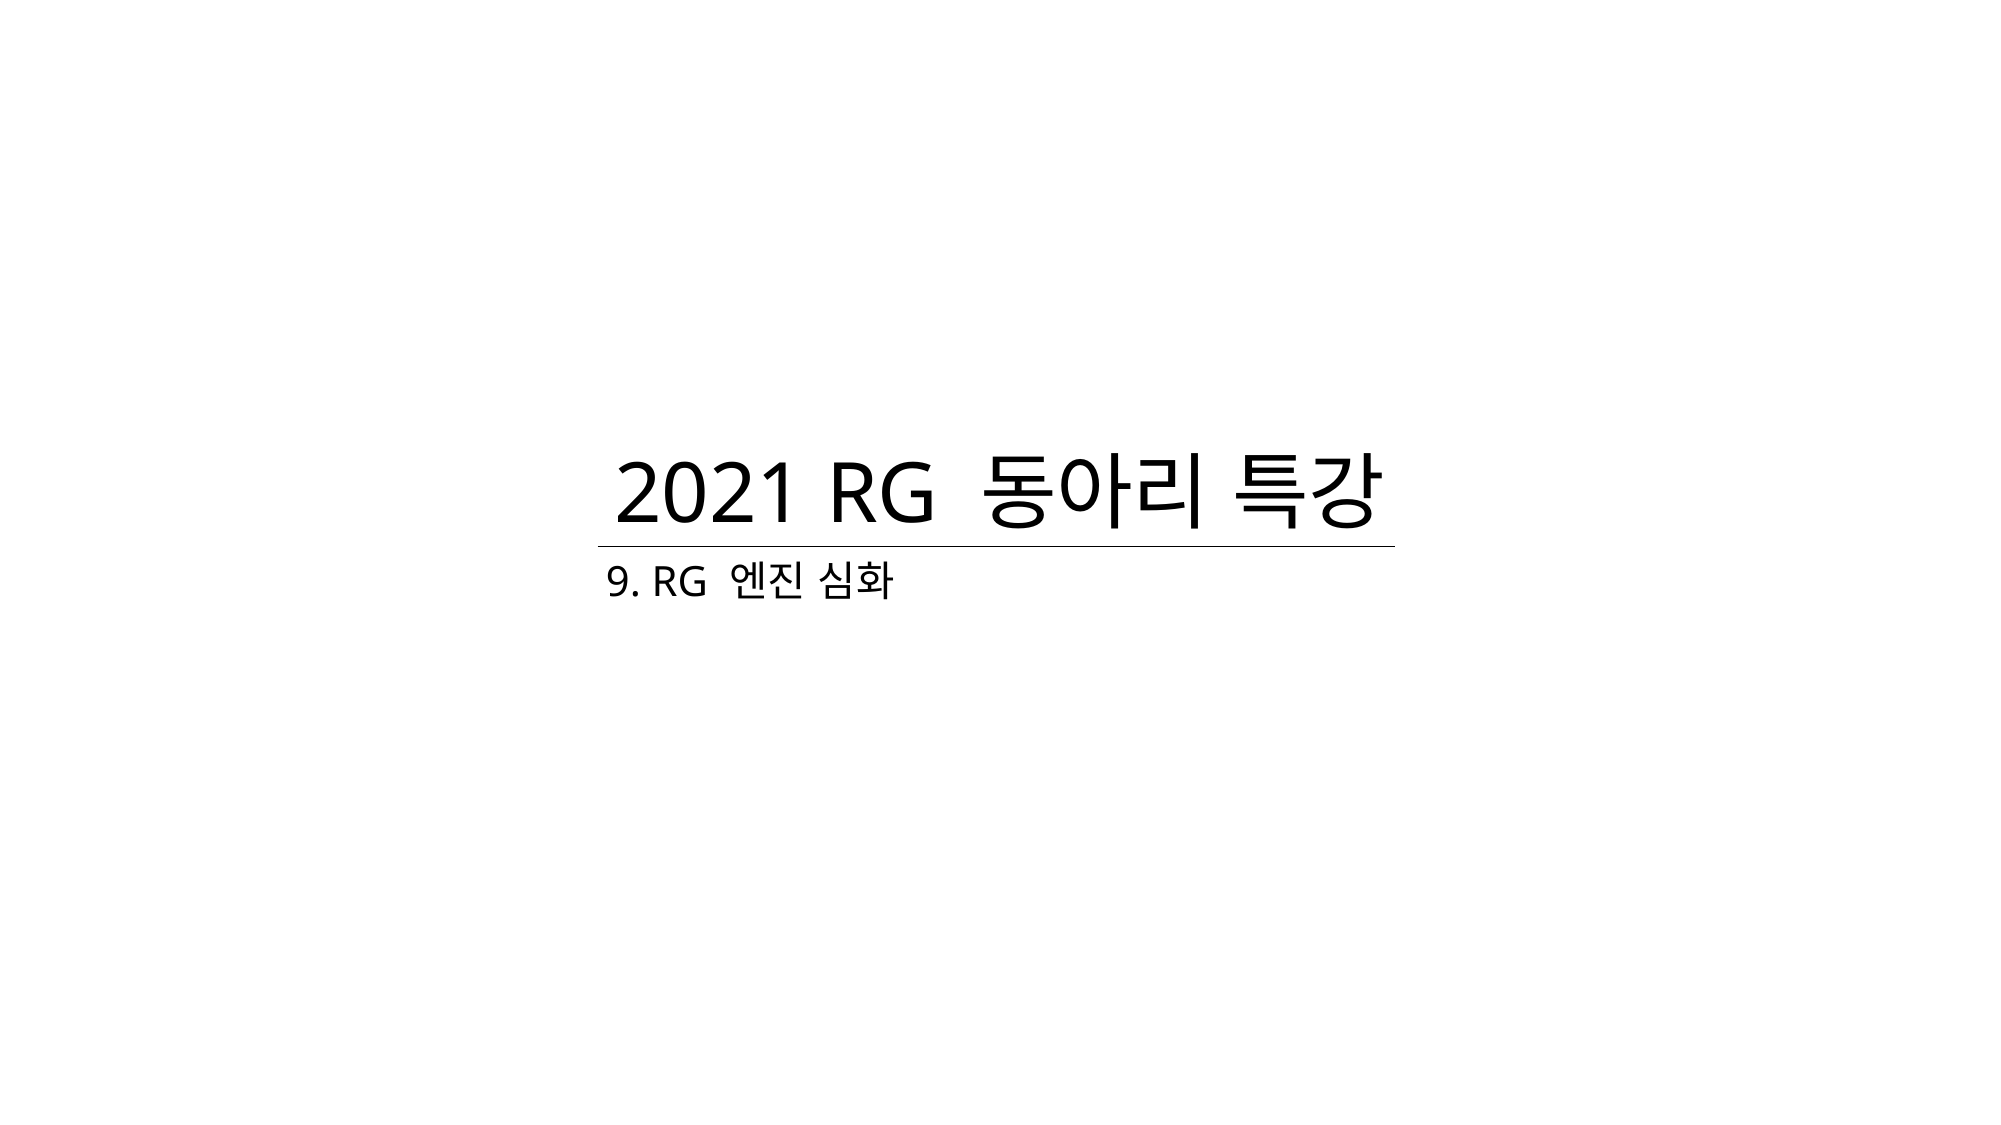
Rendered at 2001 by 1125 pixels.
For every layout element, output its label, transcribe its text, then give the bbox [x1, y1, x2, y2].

text_box 2021 RG 동아리 특강 [599, 431, 1401, 546]
text_box 9. RG 엔진 심화 [591, 547, 910, 613]
